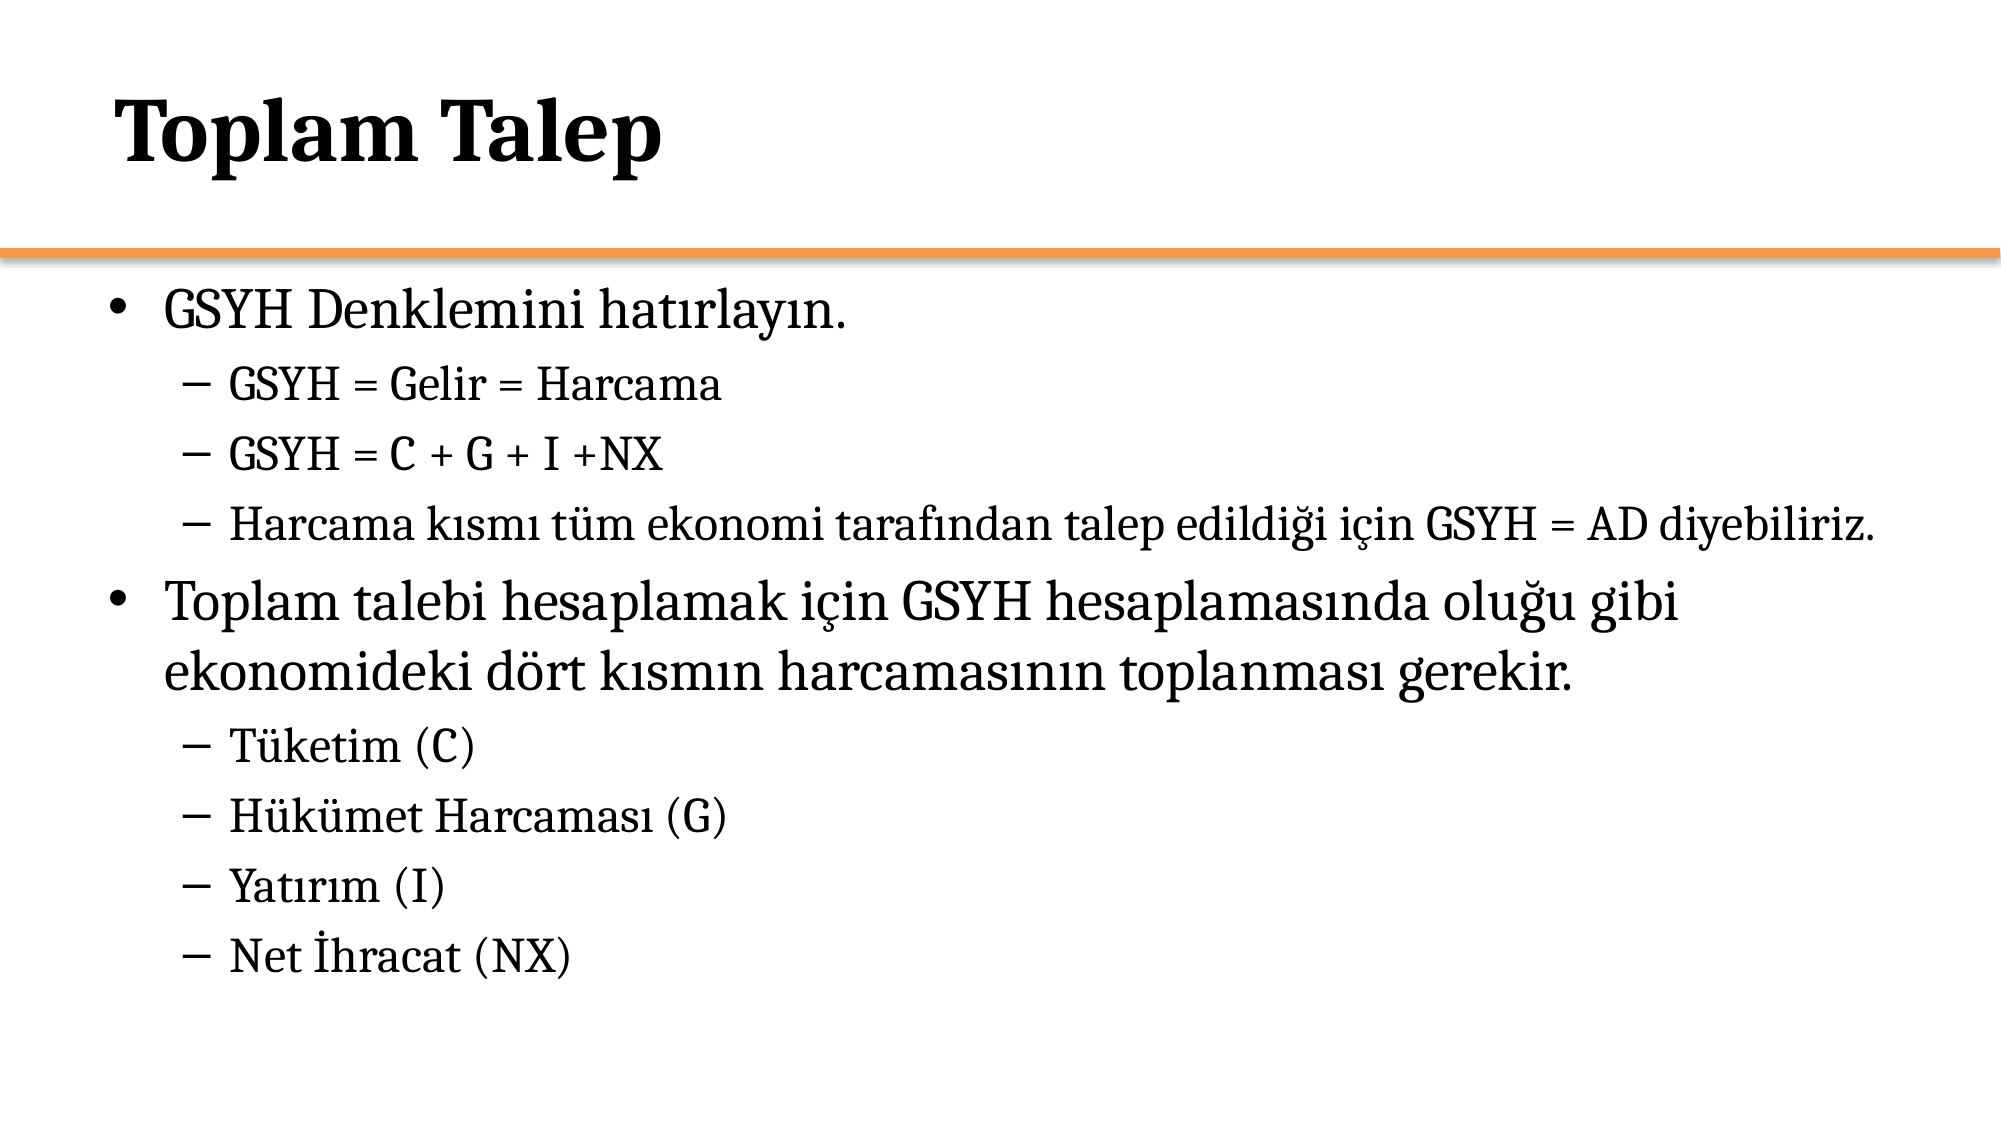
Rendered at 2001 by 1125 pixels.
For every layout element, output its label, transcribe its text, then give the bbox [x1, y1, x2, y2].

title Toplam Talep [99, 0, 1900, 251]
list GSYH Denklemini hatırlayın. GSYH = Gelir = Harcama GSYH = C + G + I +NX Harcama kısmı tüm ekonomi tarafından talep edildiği için GSYH = AD diyebiliriz. Toplam talebi hesaplamak için GSYH hesaplamasında oluğu gibi ekonomideki dört kısmın harcamasının toplanması gerekir. Tüketim (C) Hükümet Harcaması (G) Yatırım (I) Net İhracat (NX) [92, 263, 1979, 1067]
